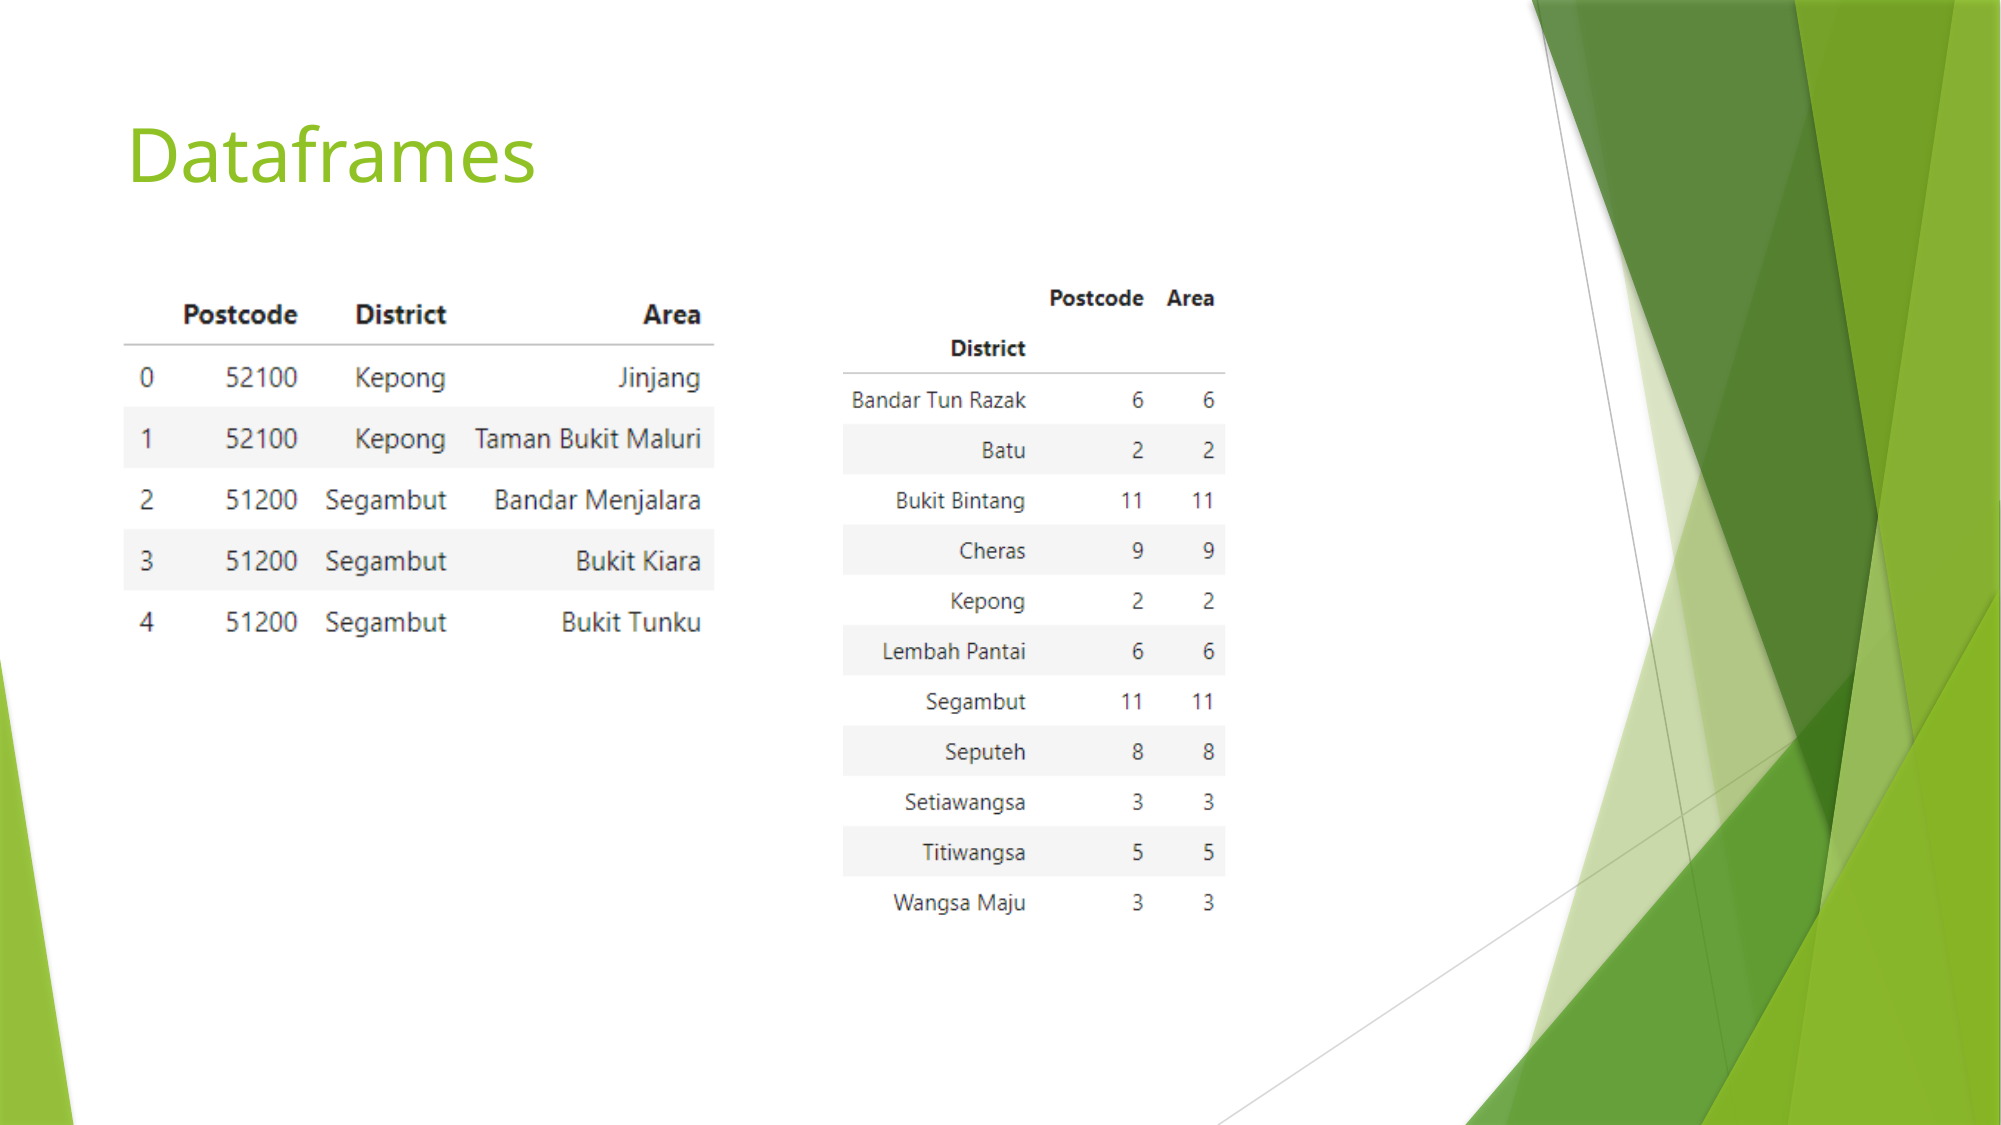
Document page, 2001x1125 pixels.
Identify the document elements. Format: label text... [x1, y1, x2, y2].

title Dataframes [111, 99, 1522, 317]
picture [117, 292, 737, 668]
picture [842, 278, 1284, 949]
